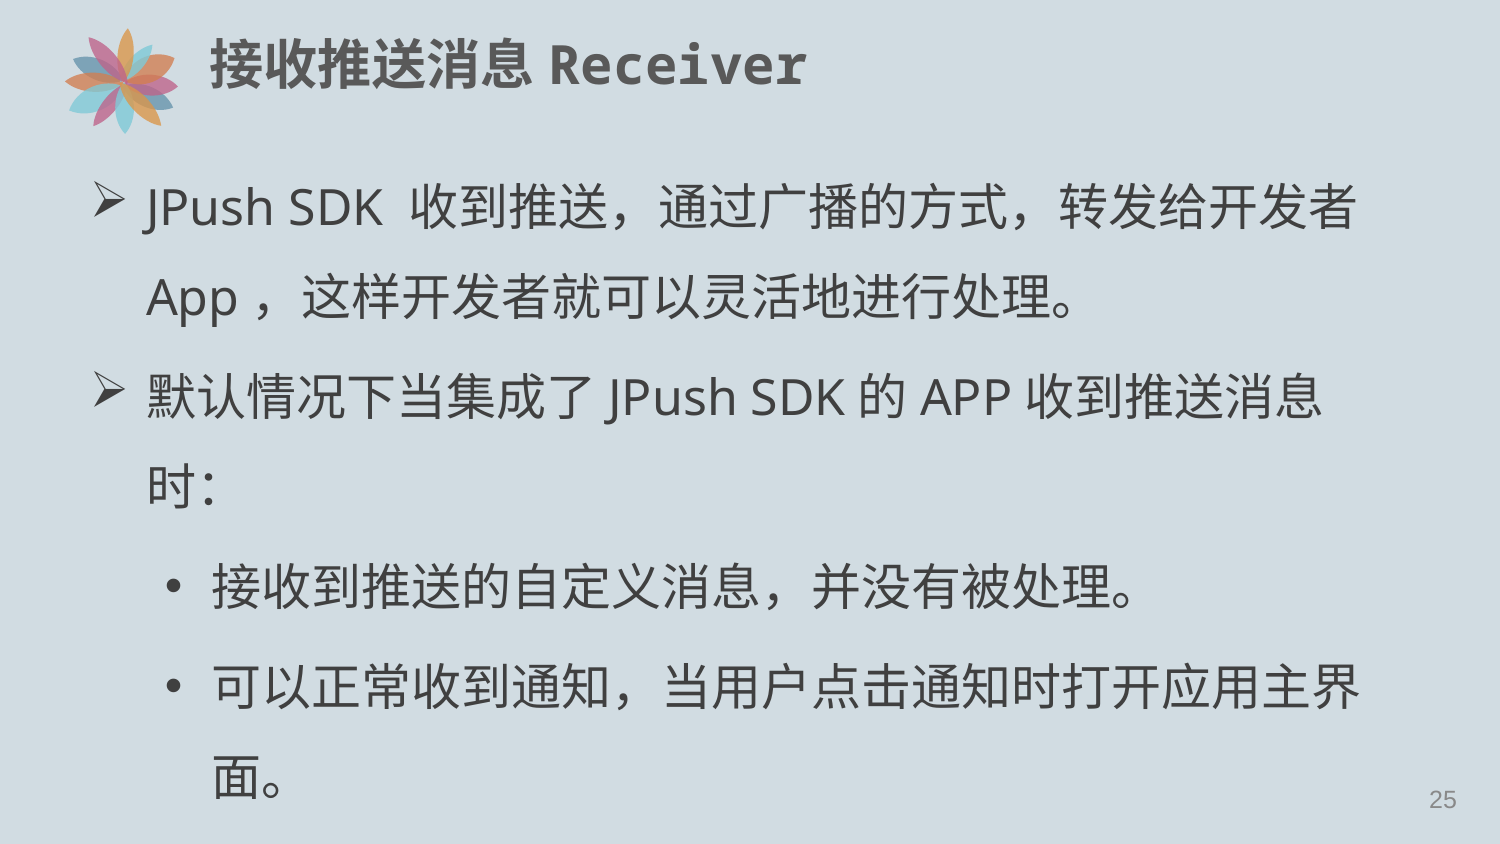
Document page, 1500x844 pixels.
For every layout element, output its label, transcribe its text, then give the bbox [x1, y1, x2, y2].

list JPush SDK 收到推送，通过广播的方式，转发给开发者App，这样开发者就可以灵活地进行处理。 默认情况下当集成了JPush SDK的APP收到推送消息时： 接收到推送的自定义消息，并没有被处理。 可以正常收到通知，当用户点击通知时打开应用主界面。 [75, 138, 1425, 753]
title 接收推送消息Receiver [194, 23, 1195, 122]
slide_number 24 [1364, 776, 1473, 822]
